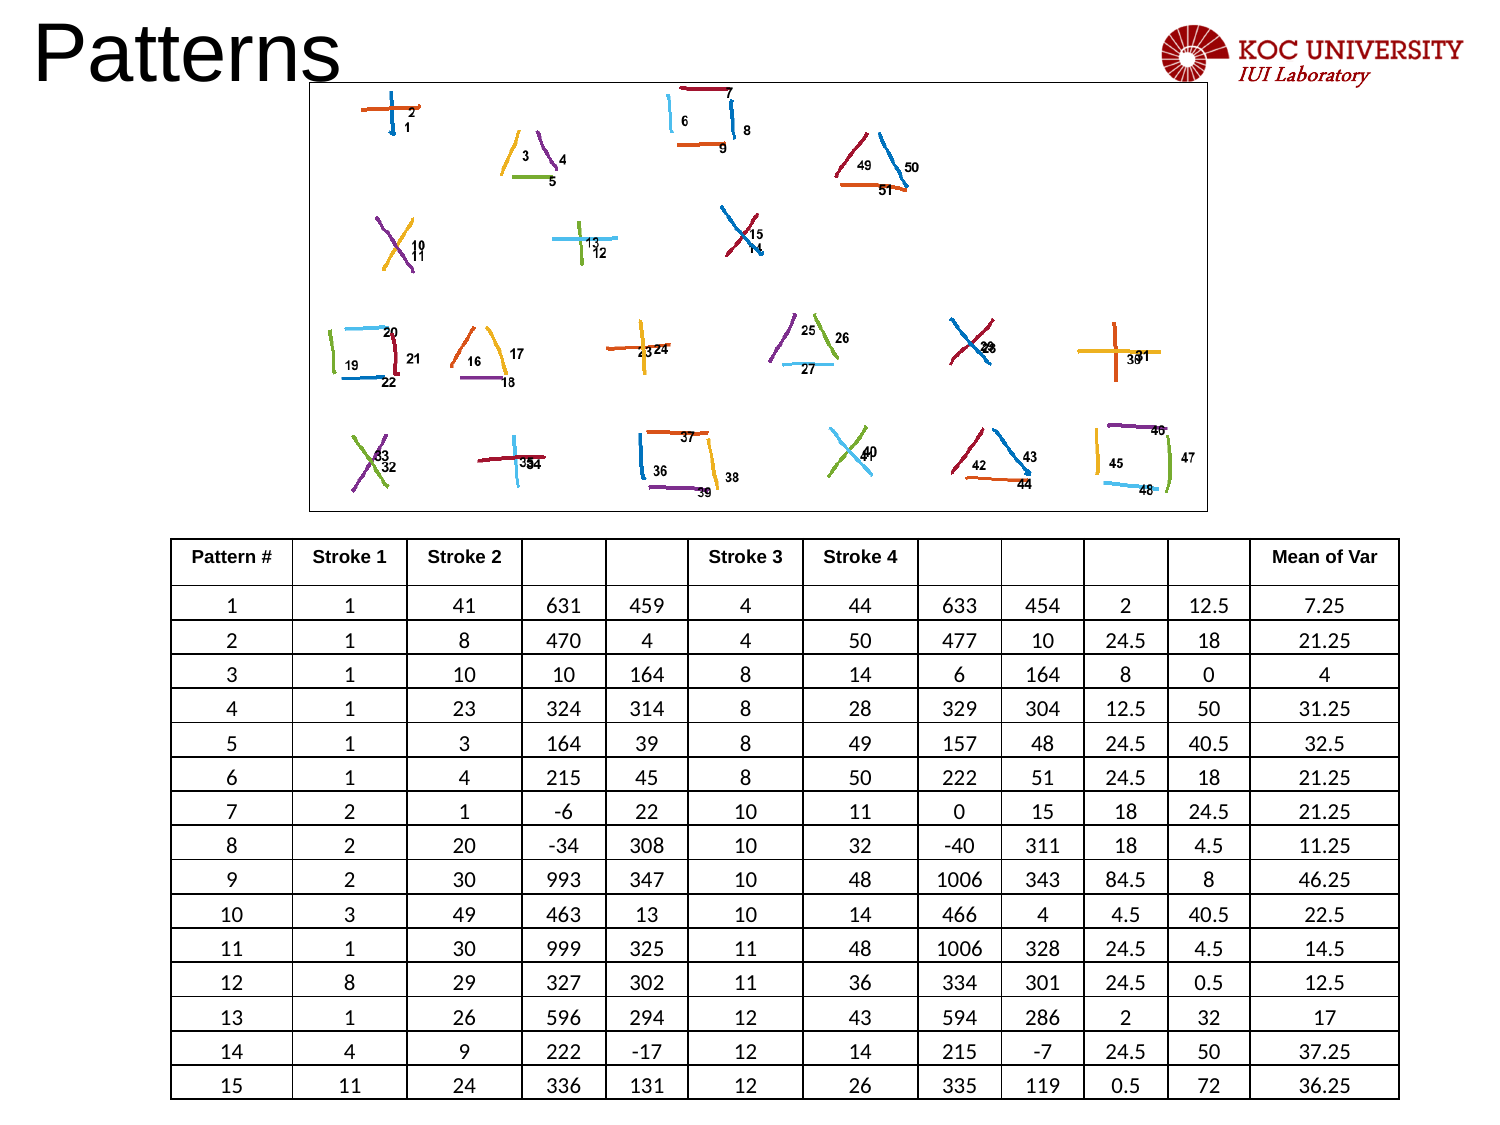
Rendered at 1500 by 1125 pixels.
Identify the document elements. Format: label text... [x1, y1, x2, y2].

picture [1366, 23, 1465, 91]
title Patterns [17, 0, 1366, 114]
picture [308, 82, 1208, 512]
